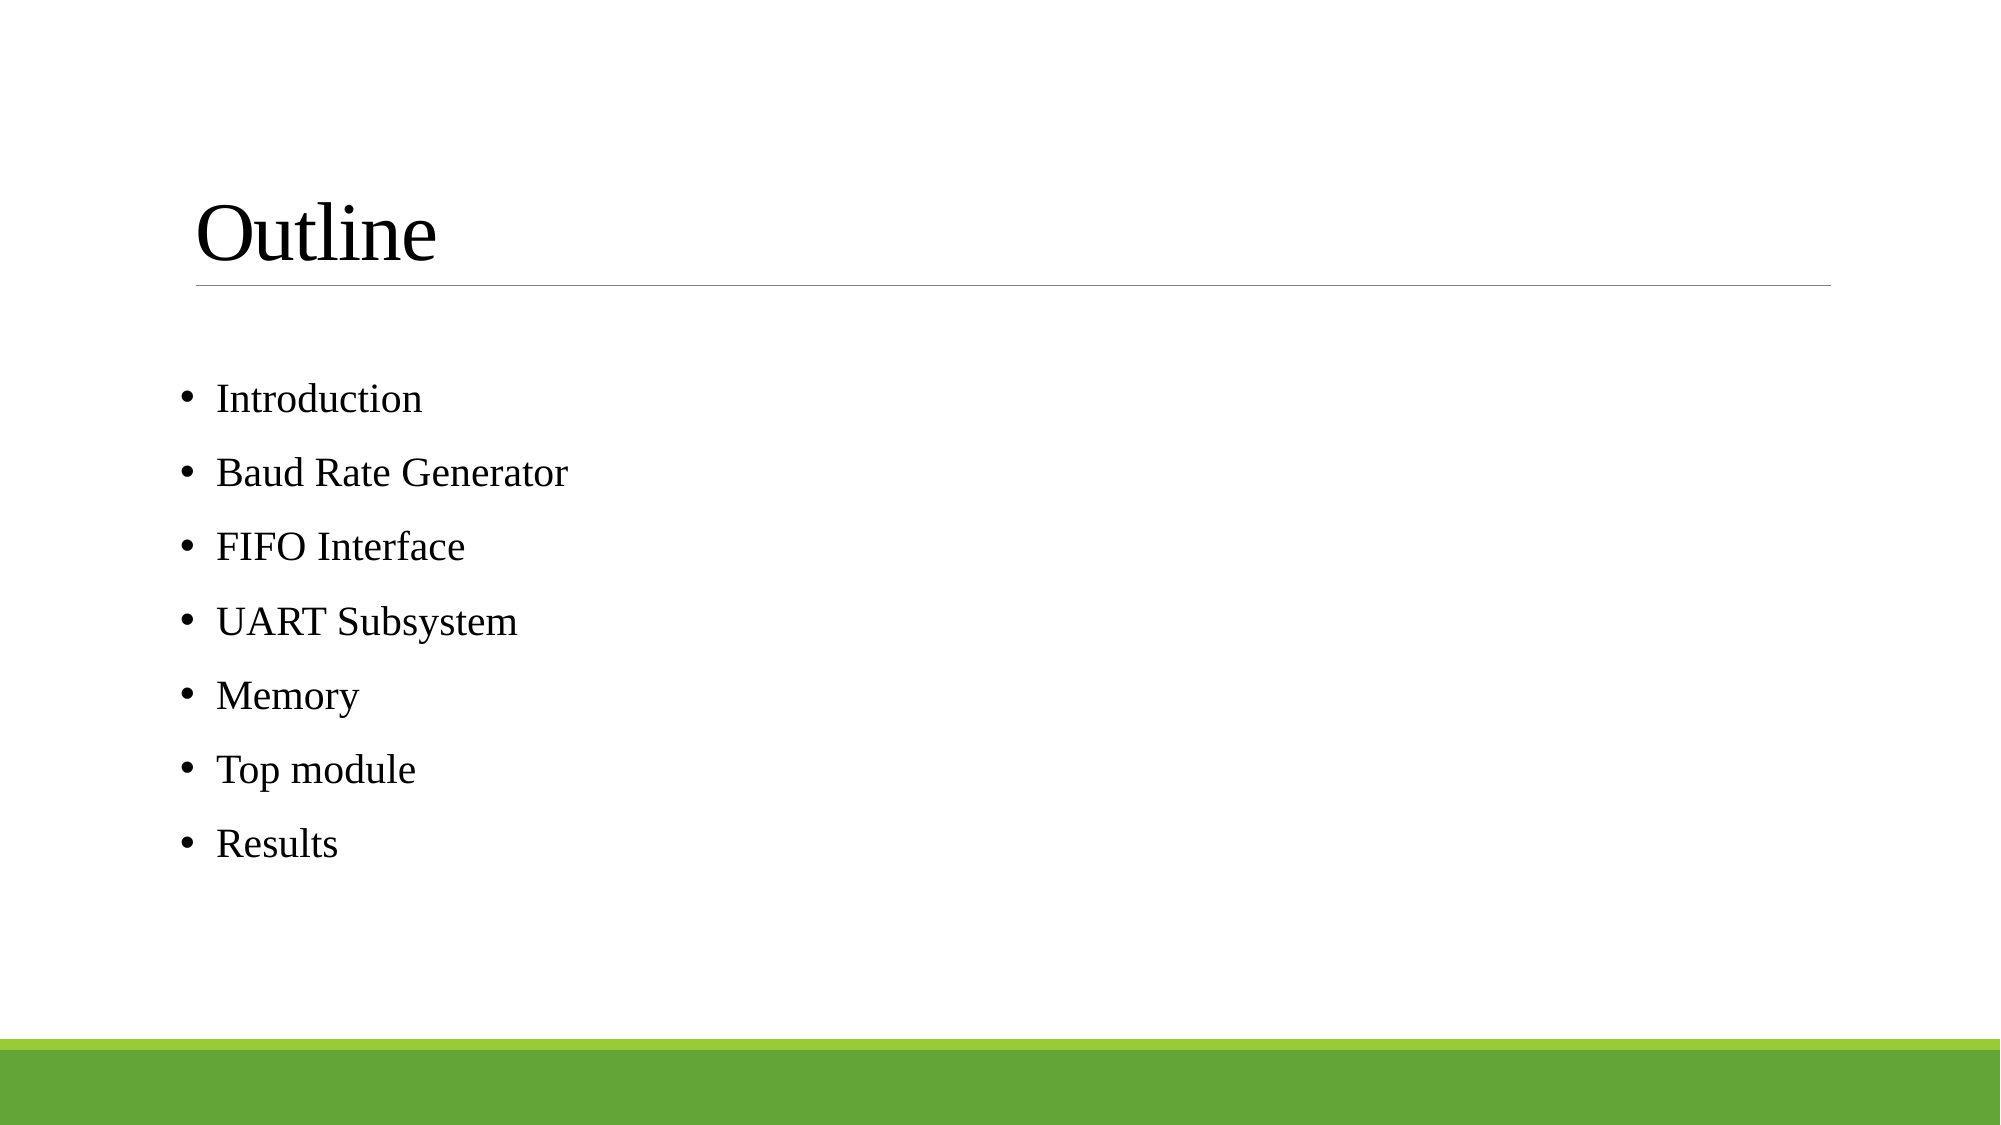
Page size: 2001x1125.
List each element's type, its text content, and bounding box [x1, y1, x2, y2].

title Outline [180, 47, 1830, 285]
list Introduction Baud Rate Generator FIFO Interface UART Subsystem Memory Top module Results [180, 368, 1830, 963]
